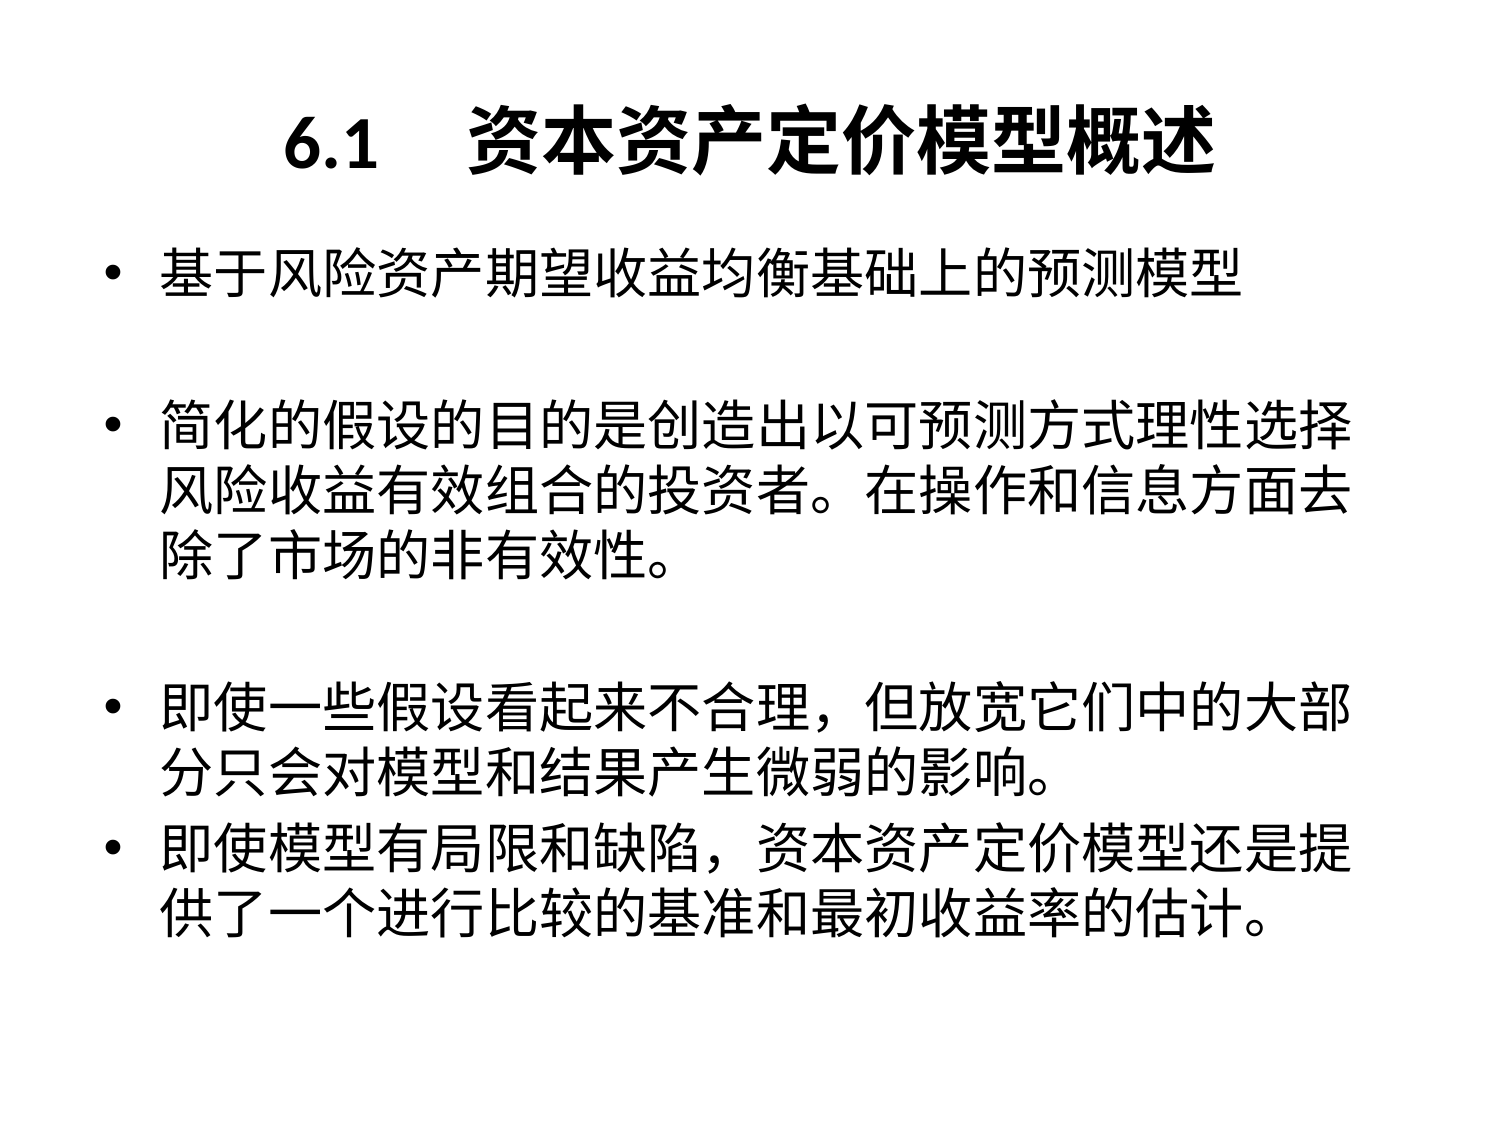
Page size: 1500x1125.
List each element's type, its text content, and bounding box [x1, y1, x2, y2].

title 6.1 资本资产定价模型概述 [75, 45, 1425, 233]
list 基于风险资产期望收益均衡基础上的预测模型 简化的假设的目的是创造出以可预测方式理性选择风险收益有效组合的投资者。在操作和信息方面去除了市场的非有效性。 即使一些假设看起来不合理，但放宽它们中的大部分只会对模型和结果产生微弱的影响。 即使模型有局限和缺陷，资本资产定价模型还是提供了一个进行比较的基准和最初收益率的估计。 [88, 231, 1388, 1106]
